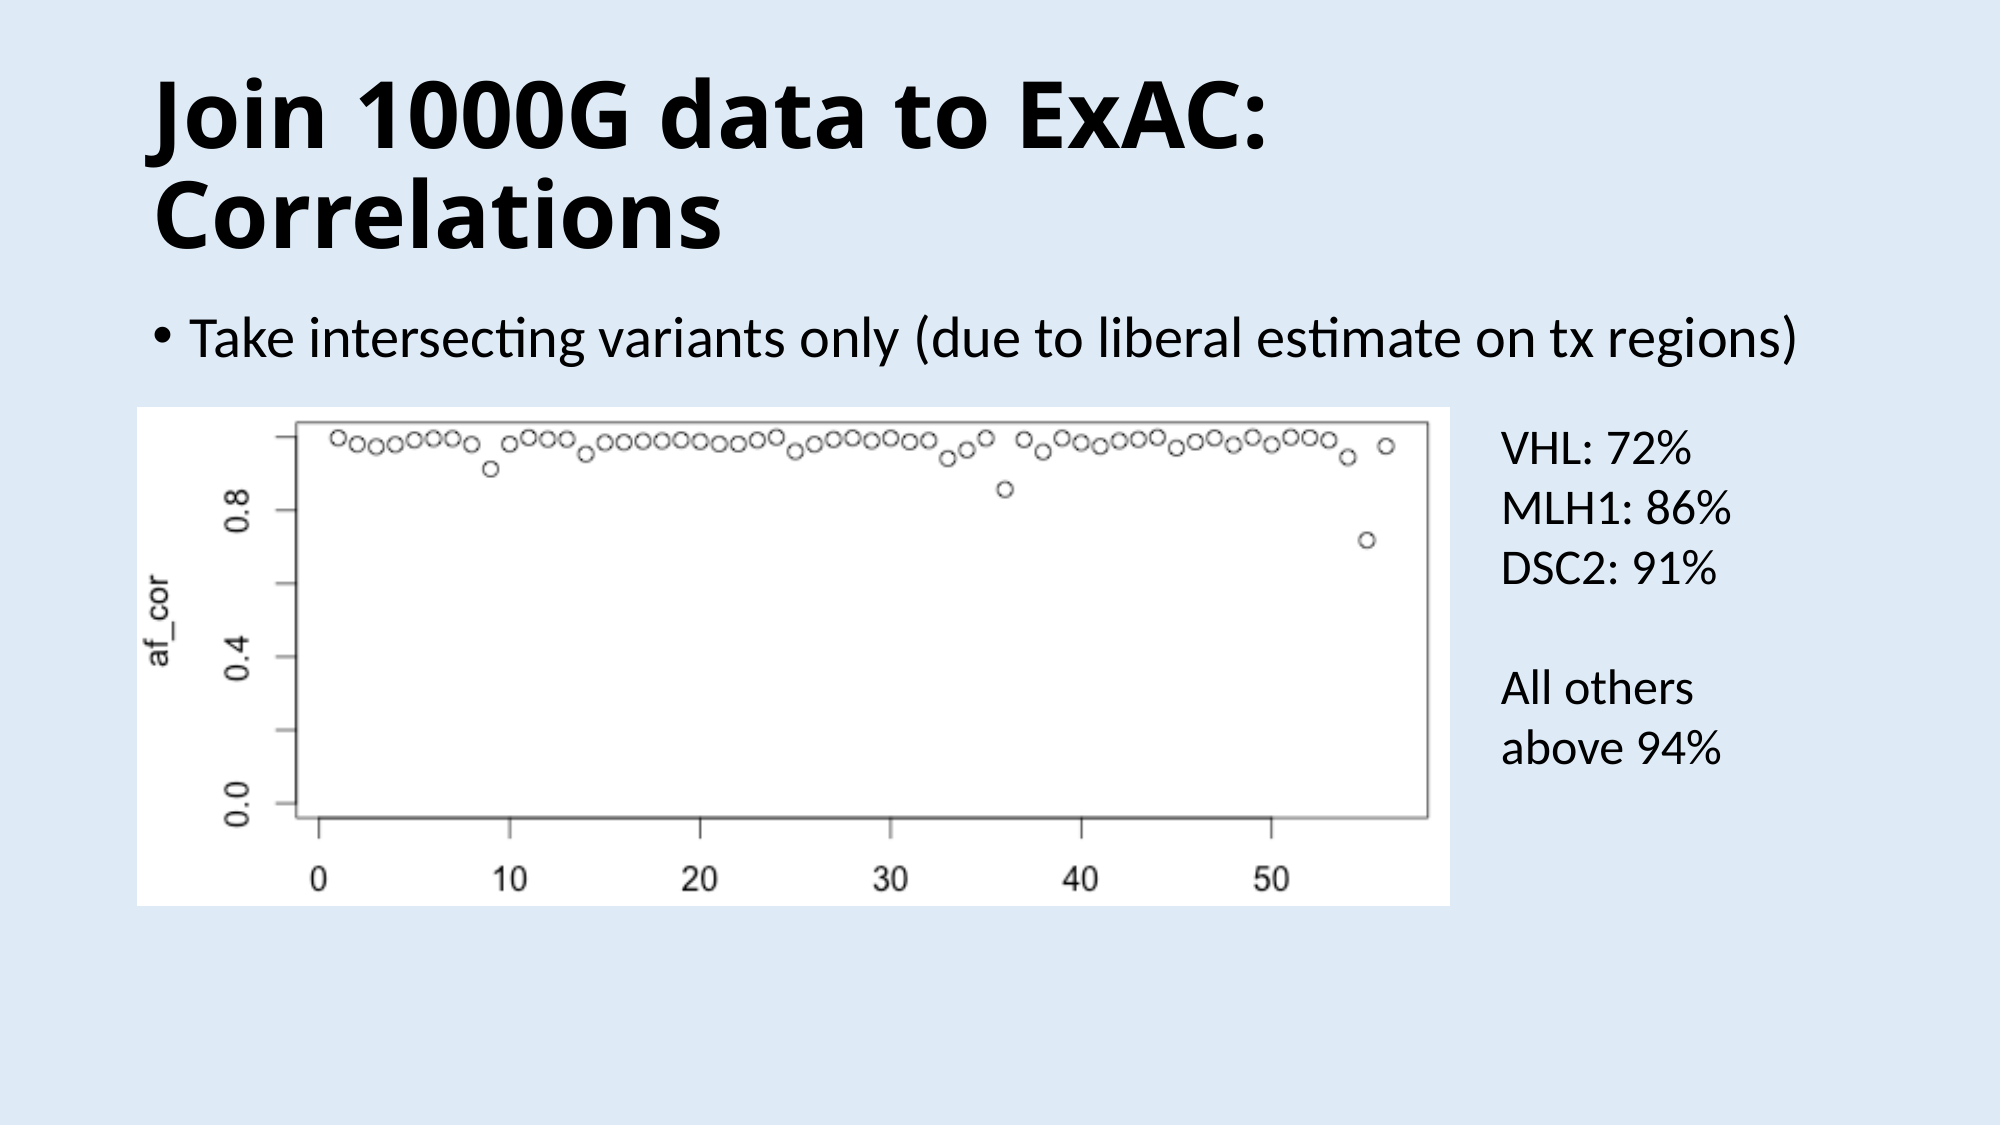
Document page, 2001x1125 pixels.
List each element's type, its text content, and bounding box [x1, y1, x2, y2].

list Take intersecting variants only (due to liberal estimate on tx regions) [137, 299, 1863, 1014]
title Join 1000G data to ExAC: Correlations [137, 59, 1863, 278]
text_box VHL: 72% MLH1: 86% DSC2: 91% All others above 94% [1486, 407, 1827, 783]
picture [137, 407, 1450, 906]
